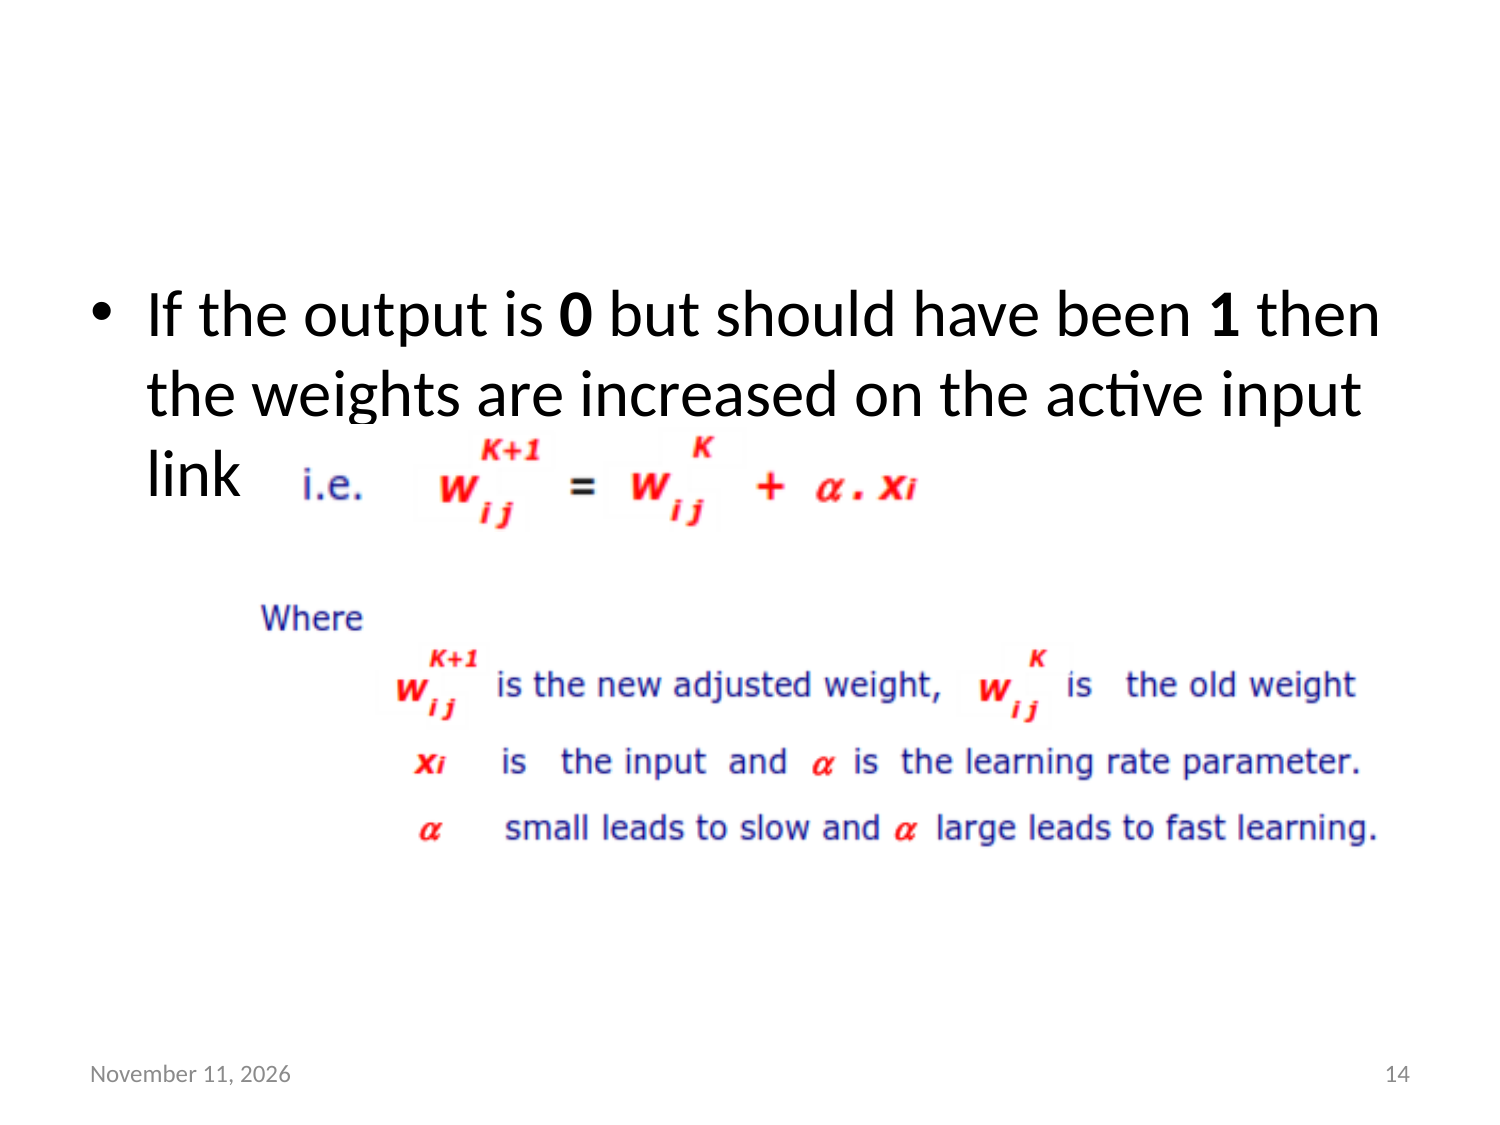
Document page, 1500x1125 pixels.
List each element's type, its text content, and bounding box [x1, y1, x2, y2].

list If the output is 0 but should have been 1 then the weights are increased on the active input link [75, 262, 1425, 1005]
picture [299, 424, 938, 533]
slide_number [75, 1042, 425, 1103]
slide_number 14 [1074, 1042, 1425, 1103]
picture [249, 599, 1384, 884]
